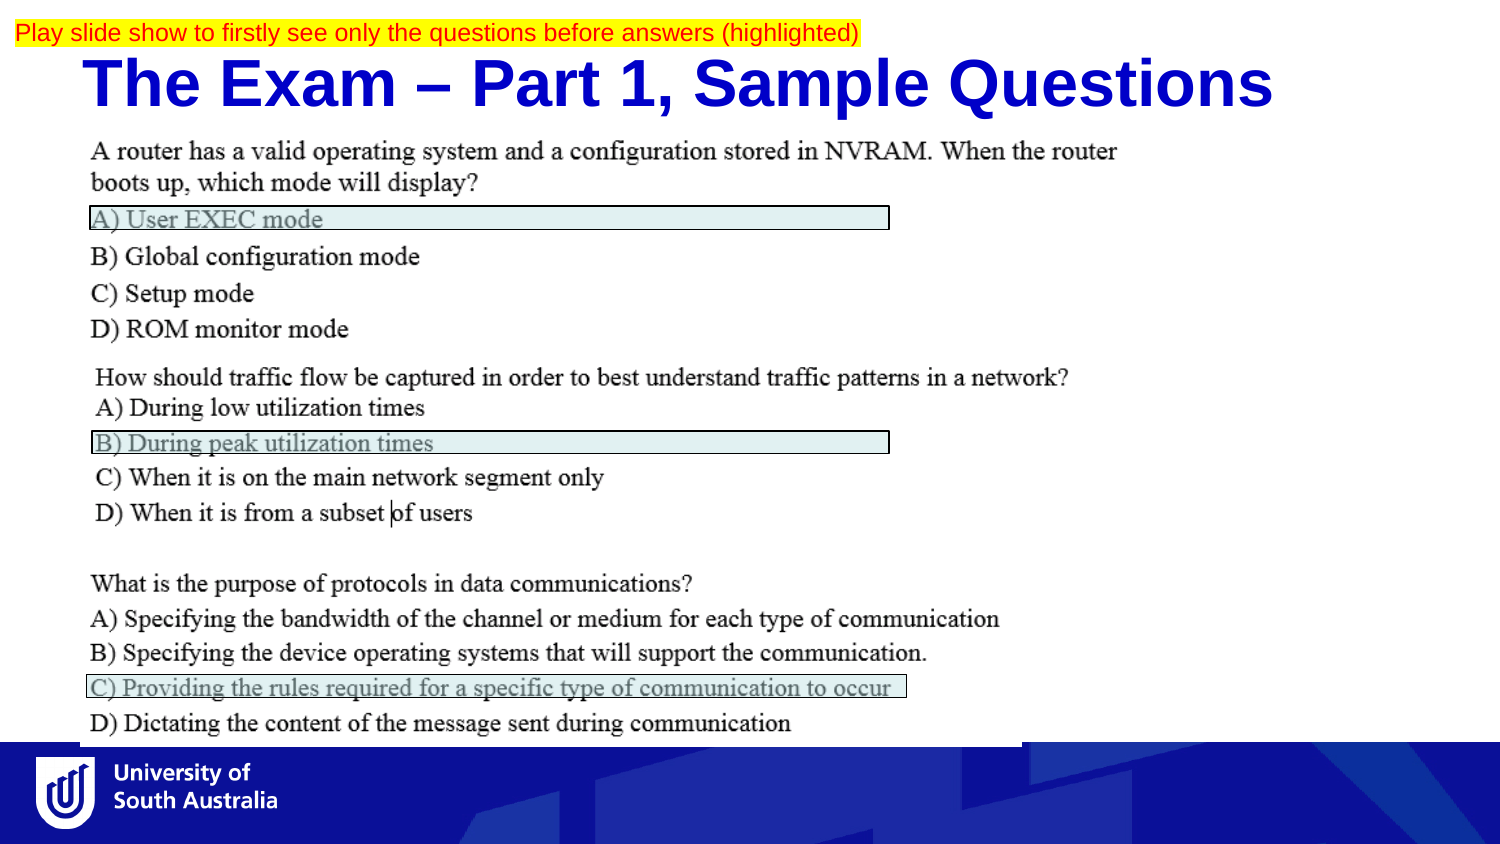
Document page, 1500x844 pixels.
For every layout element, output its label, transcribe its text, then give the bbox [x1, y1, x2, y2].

text_box Play slide show to firstly see only the questions before answers (highlighted) [0, 9, 924, 55]
list The Exam – Part 1, Sample Questions [67, 32, 1423, 112]
picture [80, 135, 1143, 346]
picture [80, 366, 1128, 529]
picture [0, 571, 1500, 844]
